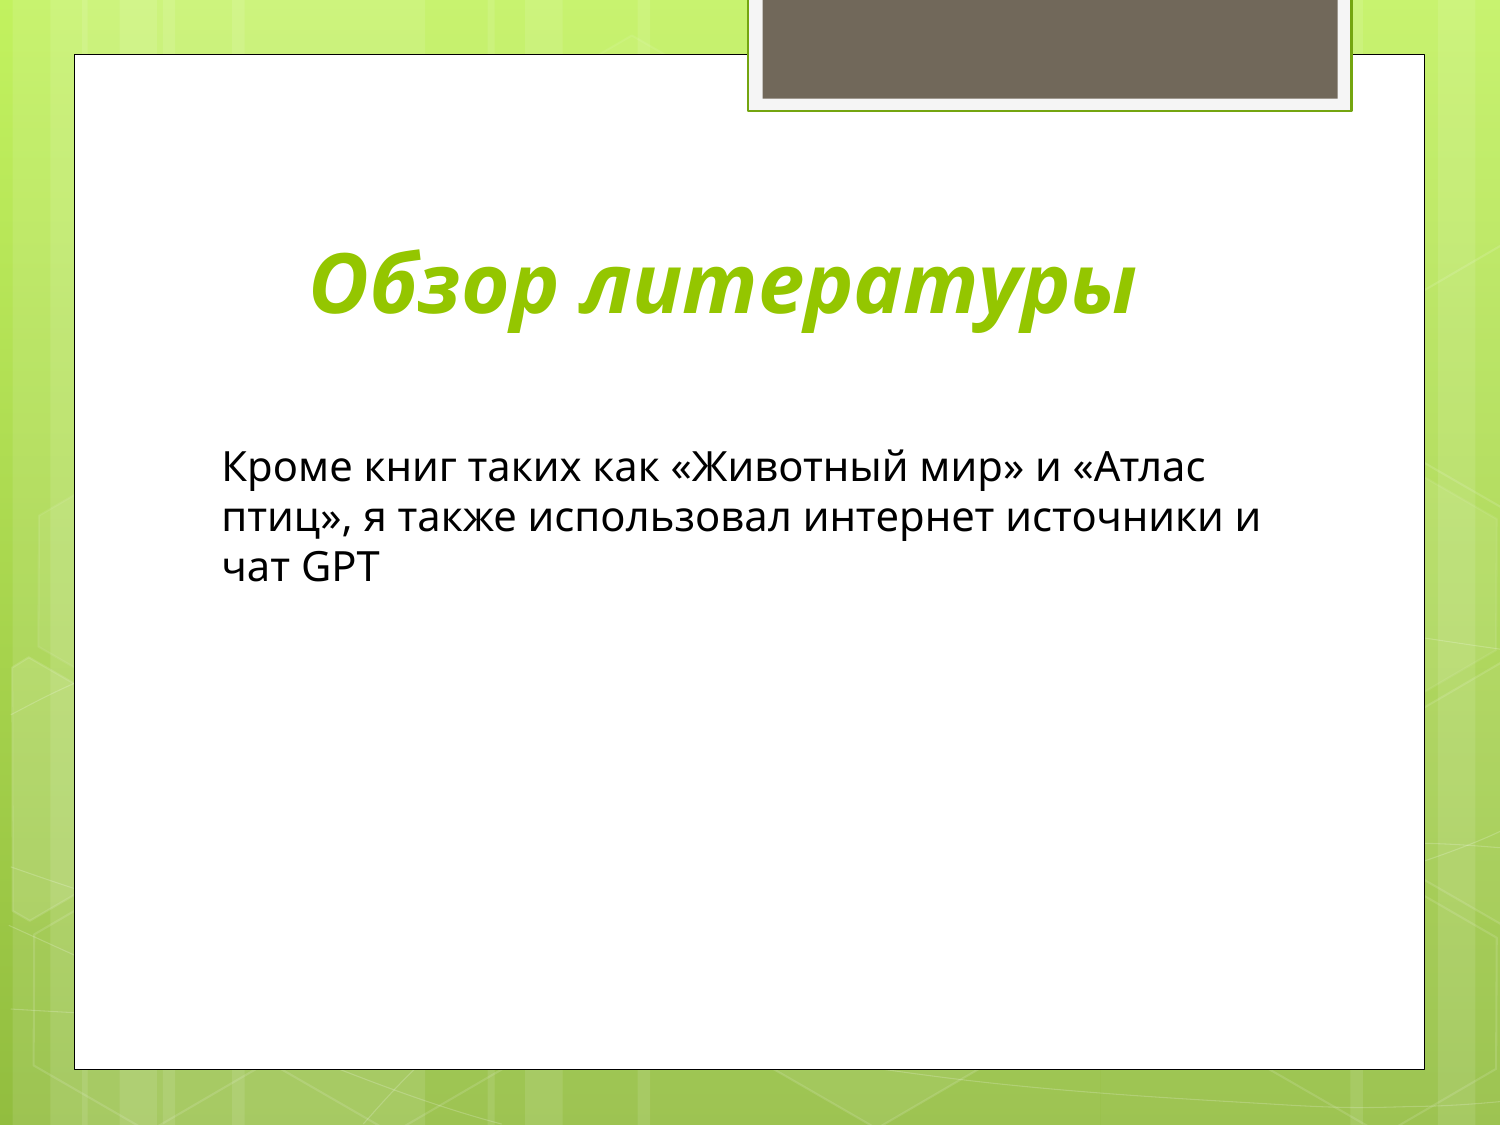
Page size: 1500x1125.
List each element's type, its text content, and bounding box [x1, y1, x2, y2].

list Кроме книг таких как «Животный мир» и «Атлас птиц», я также использовал интернет источники и чат GPT [206, 432, 1296, 693]
title Обзор литературы [206, 184, 1296, 338]
